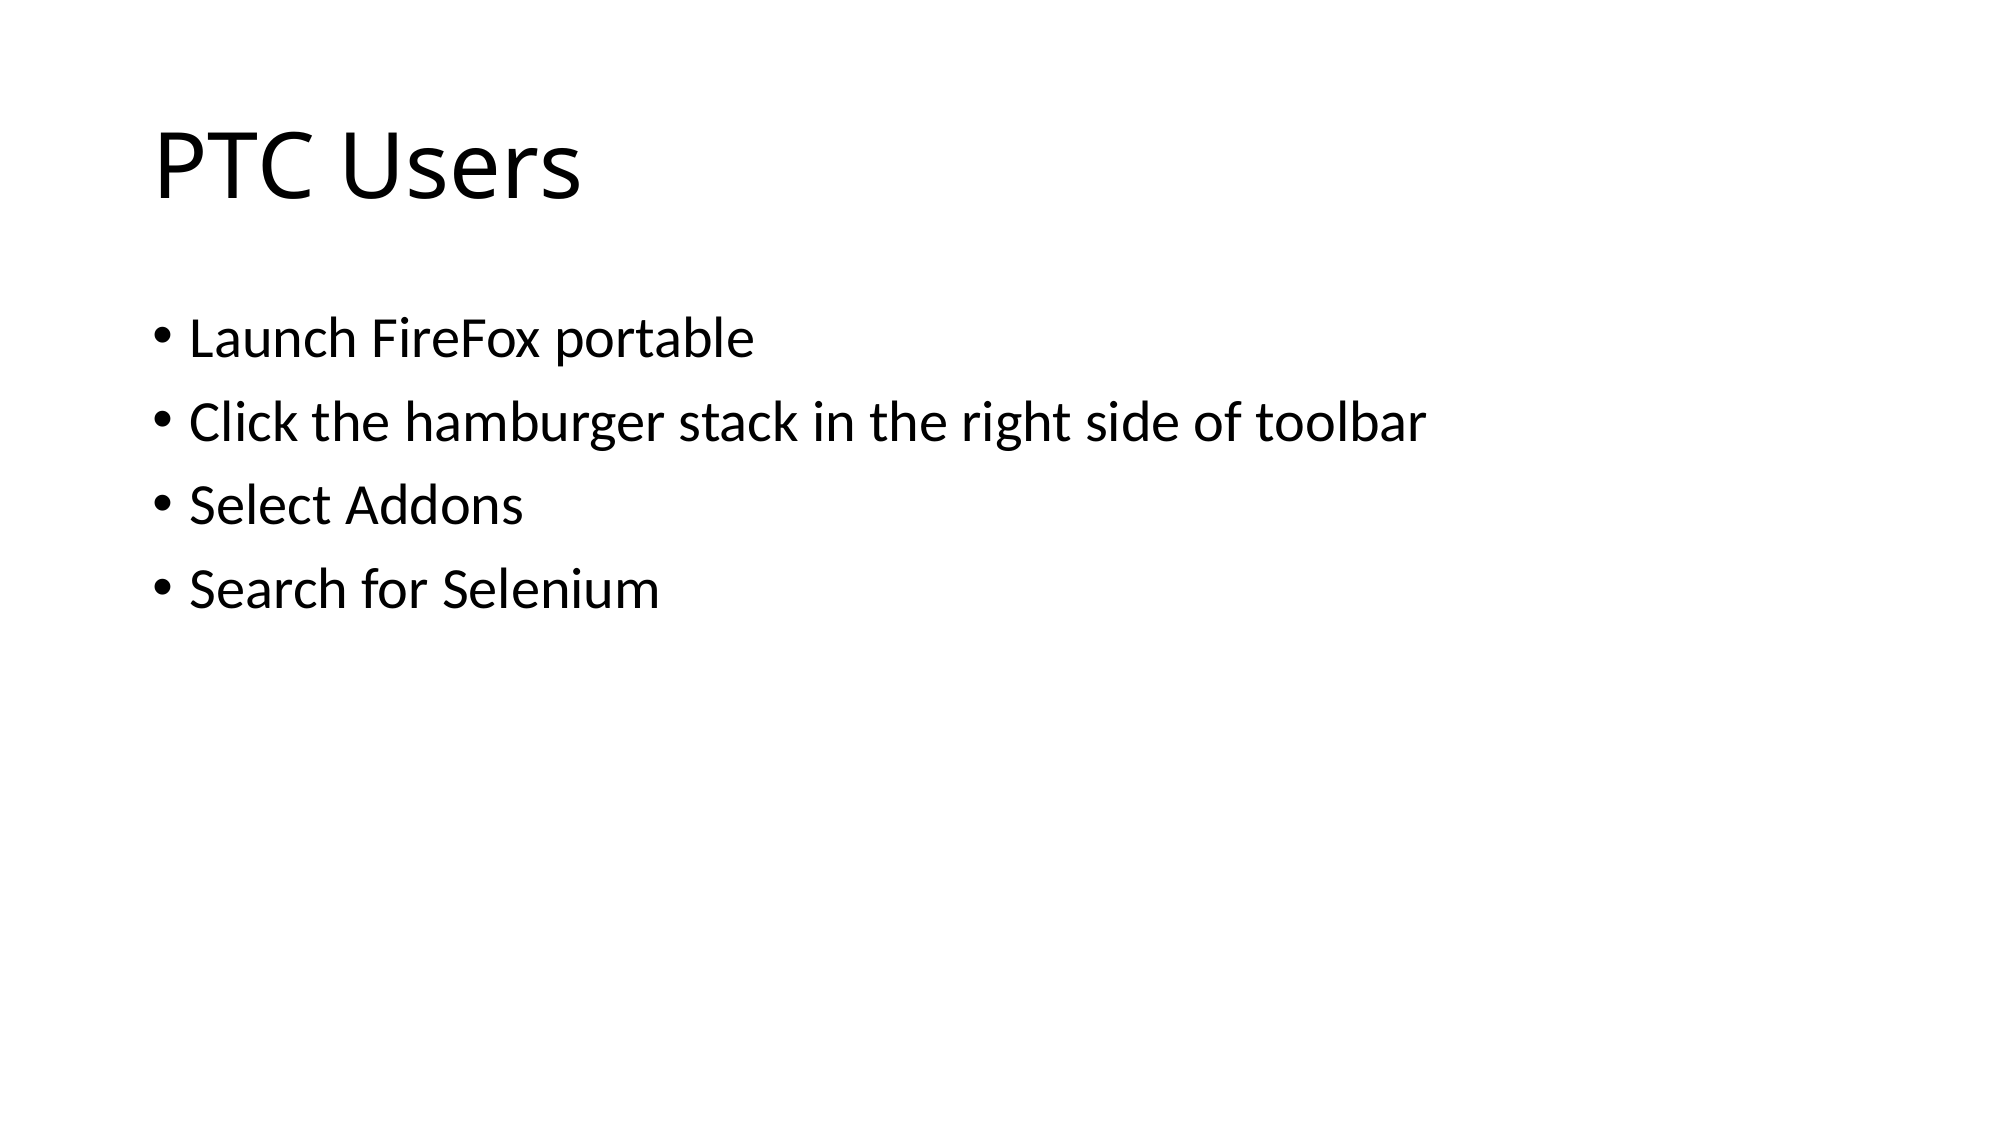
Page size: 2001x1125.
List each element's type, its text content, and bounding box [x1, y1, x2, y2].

list Launch FireFox portable Click the hamburger stack in the right side of toolbar Select Addons Search for Selenium [137, 299, 1863, 1014]
title PTC Users [137, 59, 1863, 278]
